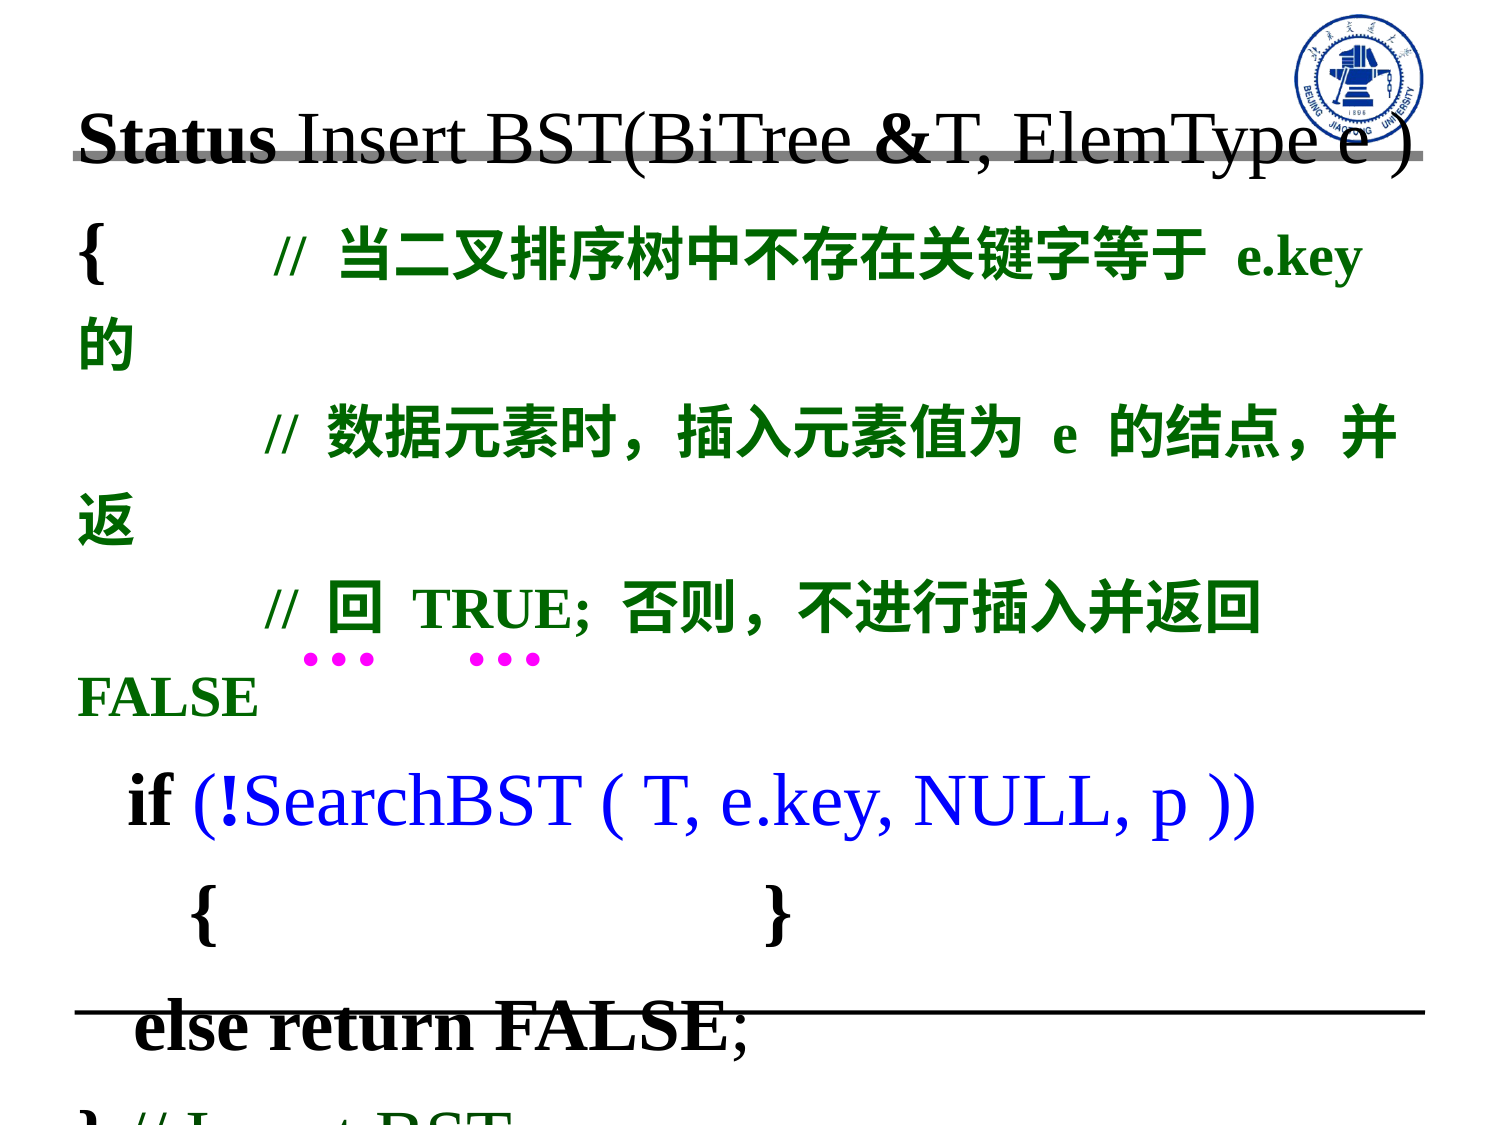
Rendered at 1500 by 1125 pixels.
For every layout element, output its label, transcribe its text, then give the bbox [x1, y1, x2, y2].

text_box … … [200, 575, 700, 690]
text_box Status Insert BST(BiTree &T, ElemType e ) { // 当二叉排序树中不存在关键字等于 e.key 的 // 数据元素时，插入元素值为 e 的结点，并返 // 回 TRUE; 否则，不进行插入并返回FALSE if (!SearchBST ( T, e.key, NULL, p )) { } else return FALSE; } // Insert BST [62, 58, 1463, 1125]
picture [1294, 14, 1424, 58]
